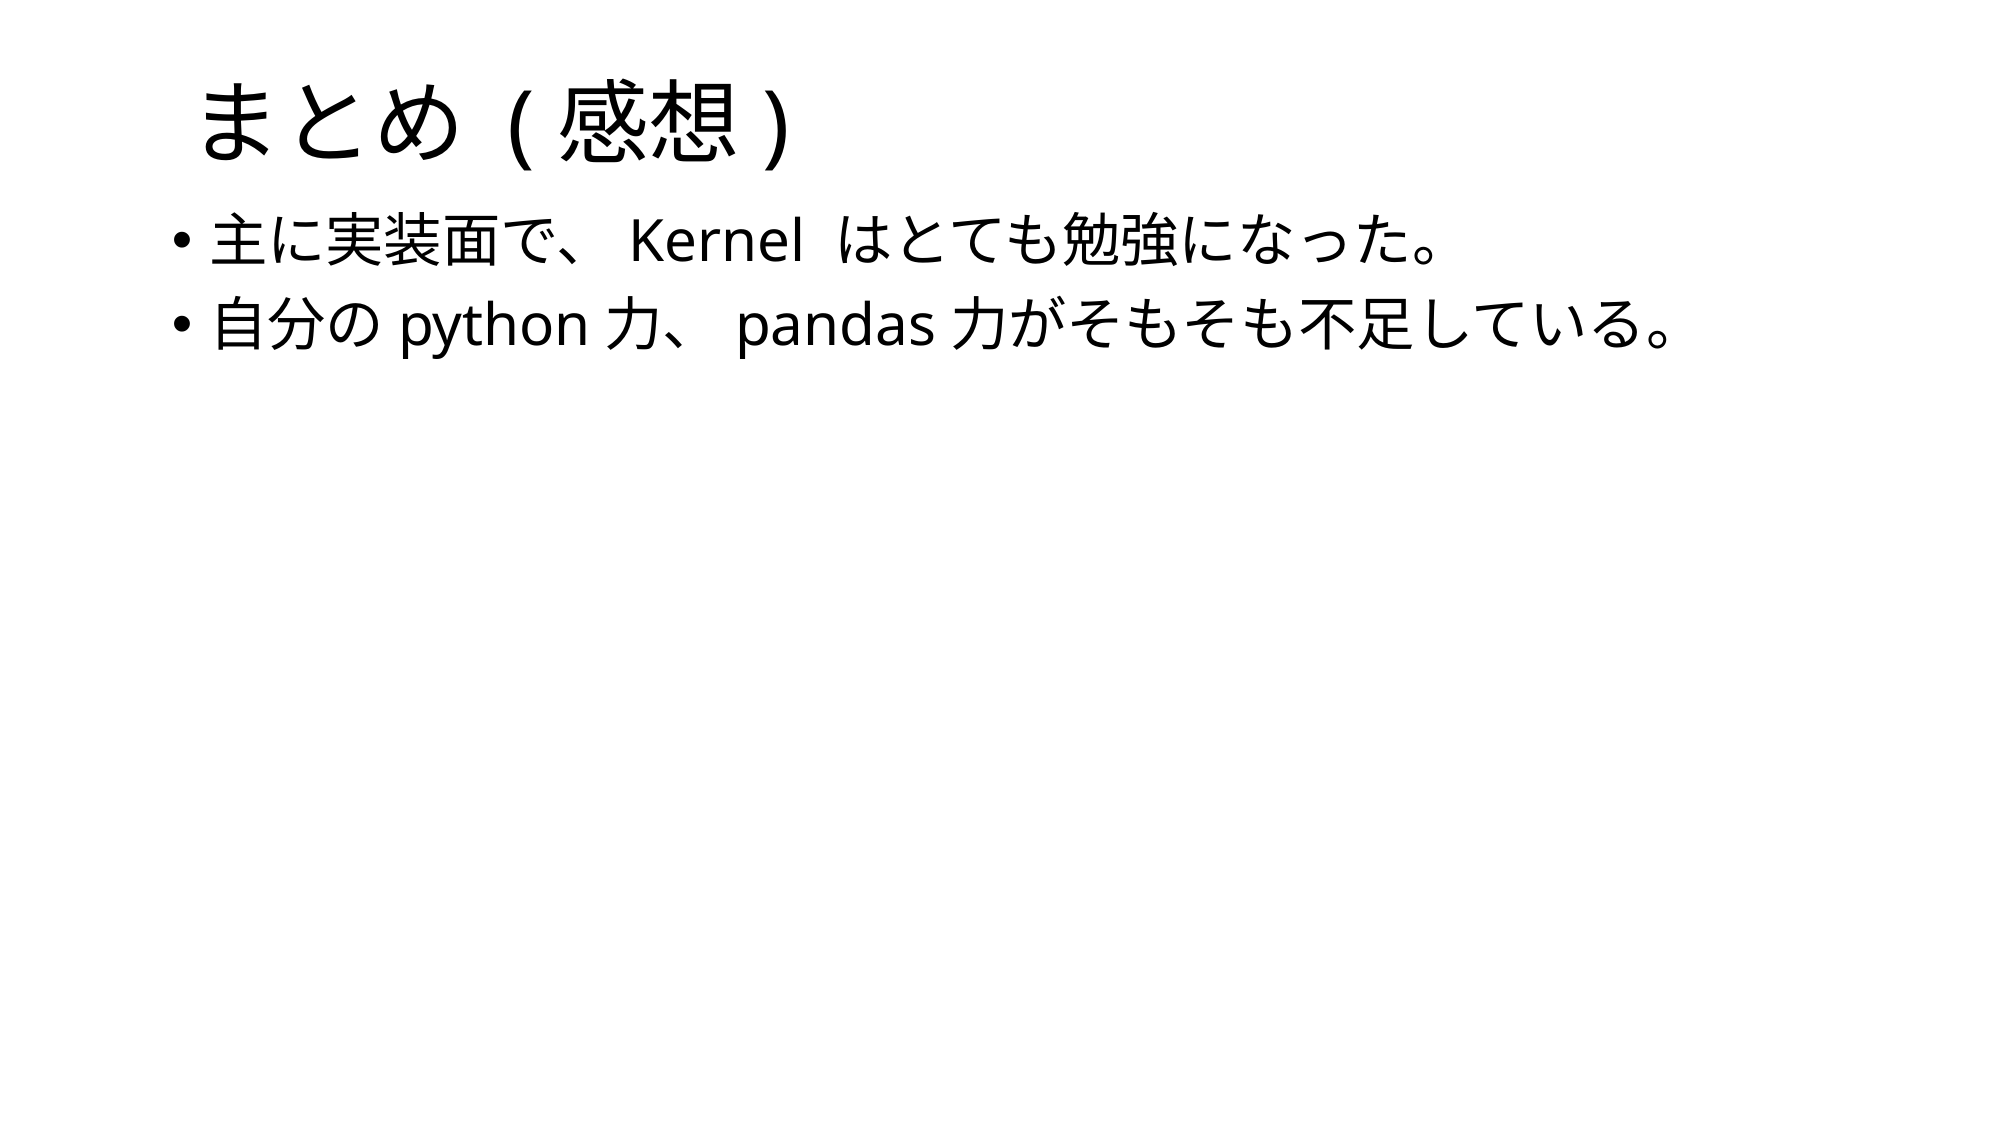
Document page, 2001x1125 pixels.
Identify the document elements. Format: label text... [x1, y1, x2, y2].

list 主に実装面で、Kernel はとても勉強になった。 自分のpython力、pandas力がそもそも不足している。 [156, 204, 1882, 1075]
title まとめ (感想) [174, 50, 1825, 204]
